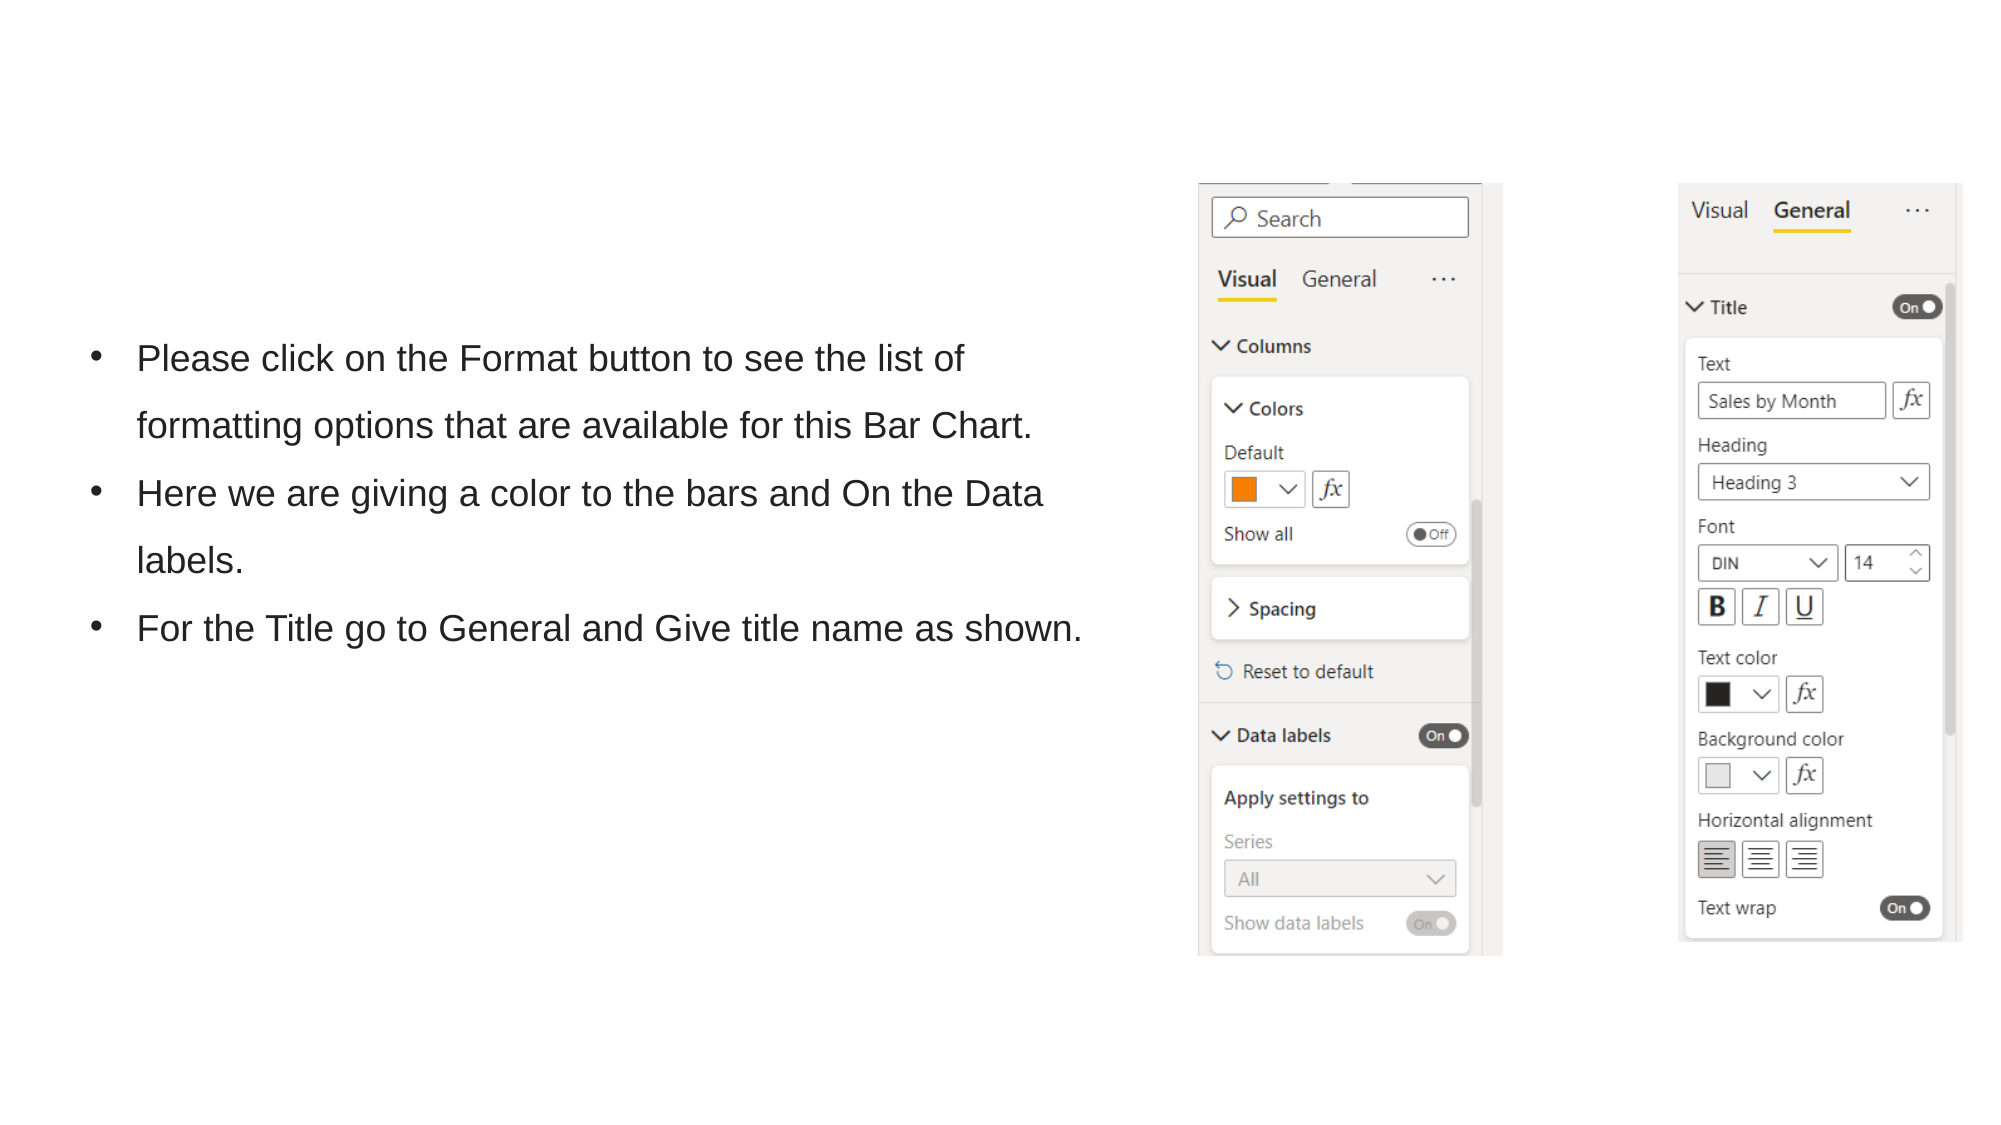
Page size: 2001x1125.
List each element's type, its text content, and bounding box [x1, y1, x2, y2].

picture [1678, 183, 1963, 942]
text_box Please click on the Format button to see the list of formatting options that are available for this Bar Chart. Here we are giving a color to the bars and On the Data labels. For the Title go to General and Give title name as shown. [75, 303, 1137, 656]
picture [1198, 182, 1503, 956]
